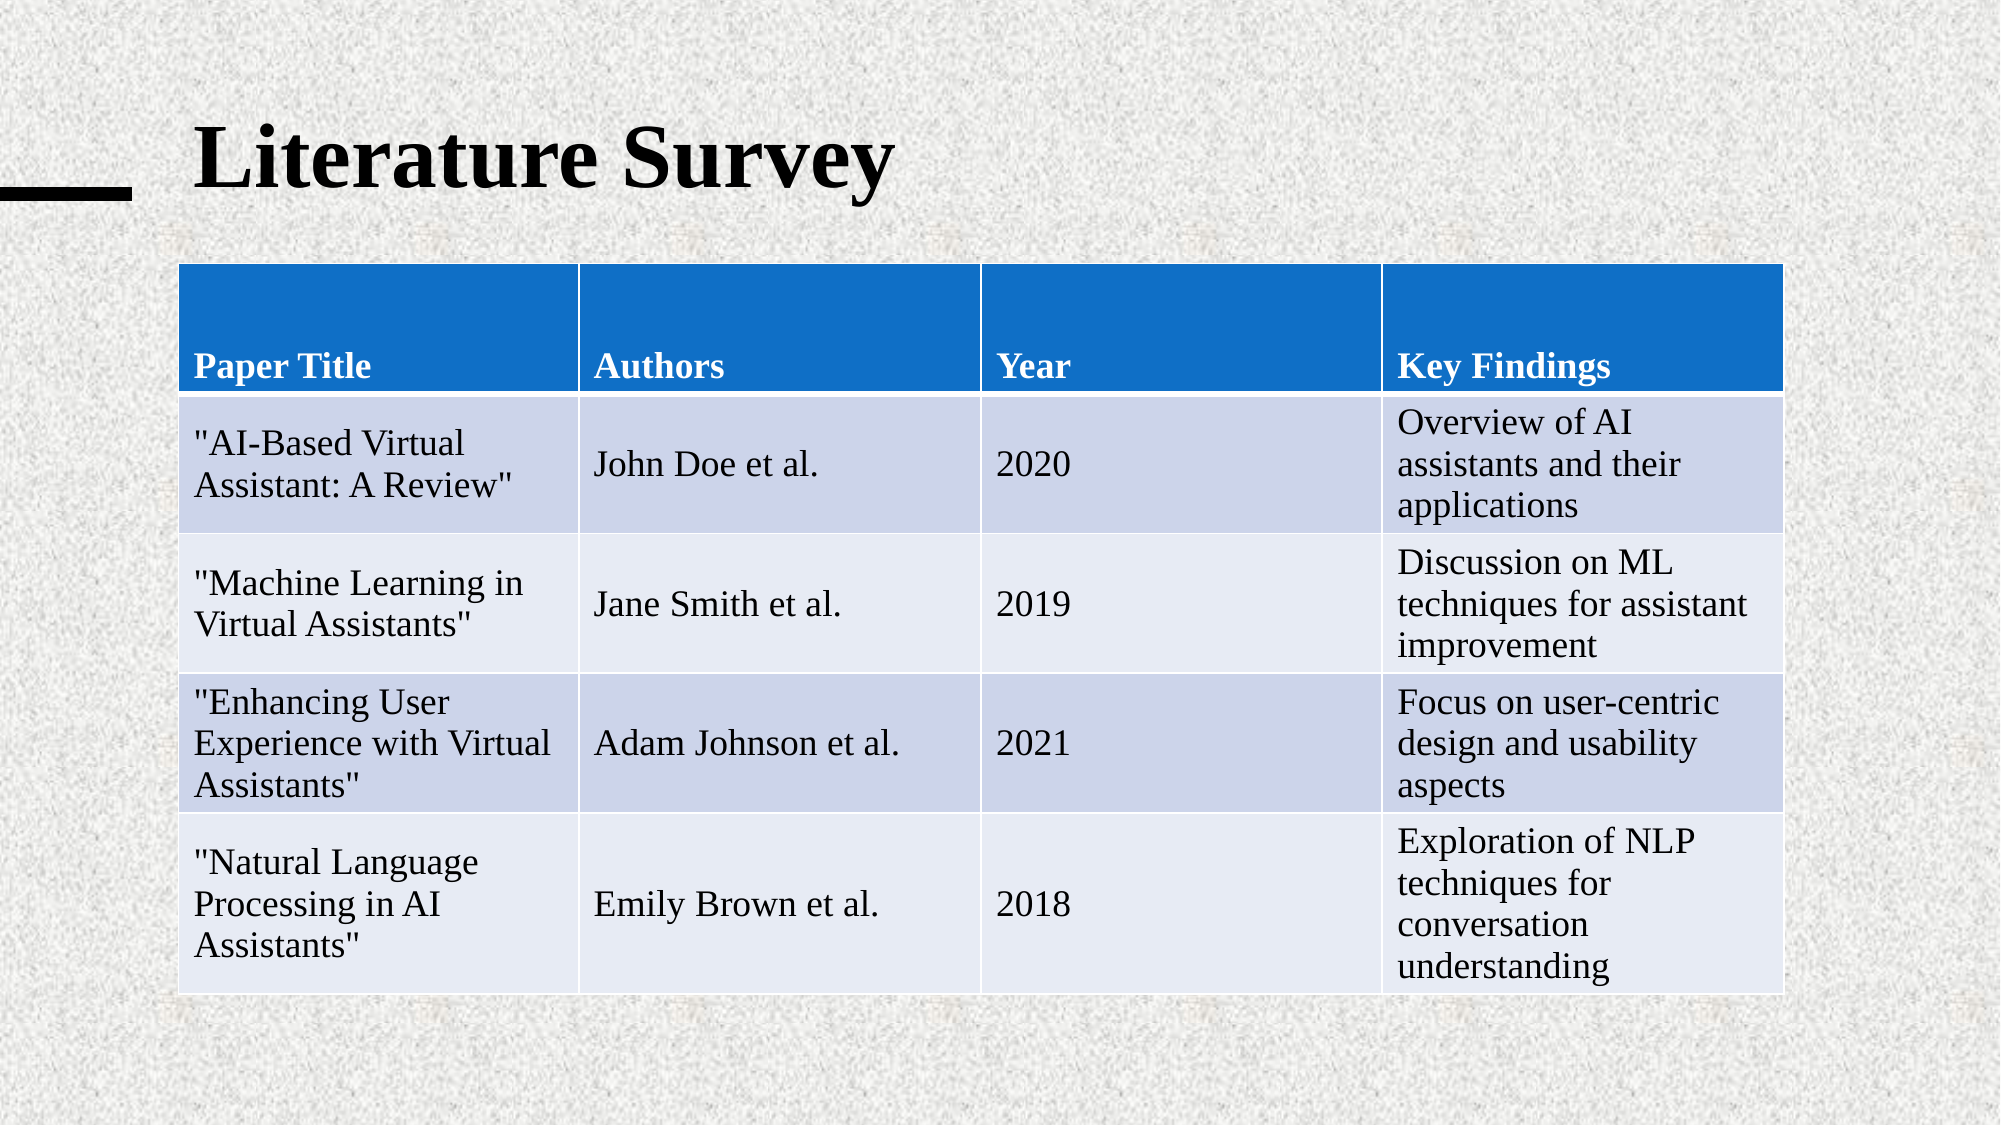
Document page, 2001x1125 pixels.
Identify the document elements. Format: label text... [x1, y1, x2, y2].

table_cell Emily Brown et al. [580, 814, 980, 993]
table_cell 2021 [982, 674, 1381, 812]
table_cell "AI-Based Virtual Assistant: A Review" [179, 397, 578, 533]
table_cell Focus on user-centric design and usability aspects [1383, 674, 1783, 812]
table_cell 2020 [982, 397, 1381, 533]
picture [0, 0, 2001, 1125]
table_header Key Findings [1383, 264, 1783, 391]
table_header Year [982, 264, 1381, 391]
table_cell 2018 [982, 814, 1381, 993]
table_cell "Natural Language Processing in AI Assistants" [179, 814, 578, 993]
table_cell John Doe et al. [580, 397, 980, 533]
title Literature Survey [178, 104, 984, 214]
table_cell Overview of AI assistants and their applications [1383, 397, 1783, 533]
table_header Authors [580, 264, 980, 391]
table_cell "Enhancing User Experience with Virtual Assistants" [179, 674, 578, 812]
table_cell Discussion on ML techniques for assistant improvement [1383, 534, 1783, 672]
table_cell Adam Johnson et al. [580, 674, 980, 812]
table_cell "Machine Learning in Virtual Assistants" [179, 534, 578, 672]
table_cell 2019 [982, 534, 1381, 672]
table_cell Exploration of NLP techniques for conversation understanding [1383, 814, 1783, 993]
table_header Paper Title [179, 264, 578, 391]
table_cell Jane Smith et al. [580, 534, 980, 672]
